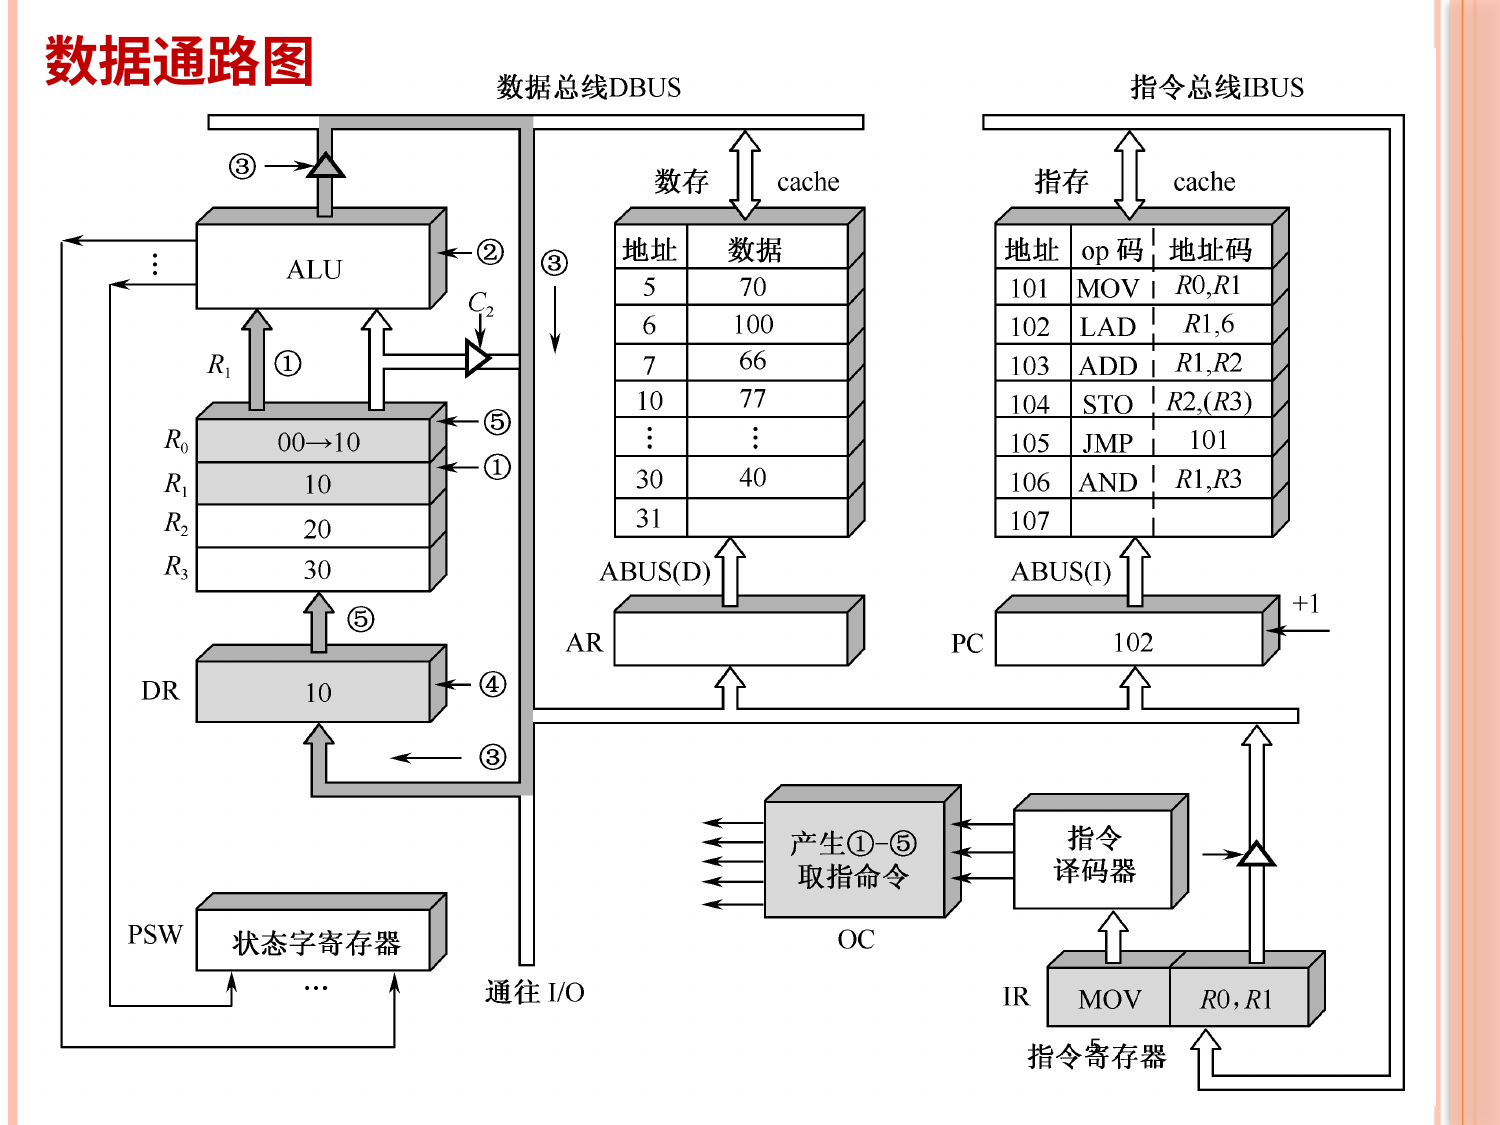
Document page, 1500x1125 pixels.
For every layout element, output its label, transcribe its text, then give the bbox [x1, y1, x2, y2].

title 数据通路图 [29, 19, 514, 46]
picture [28, 48, 1436, 1107]
